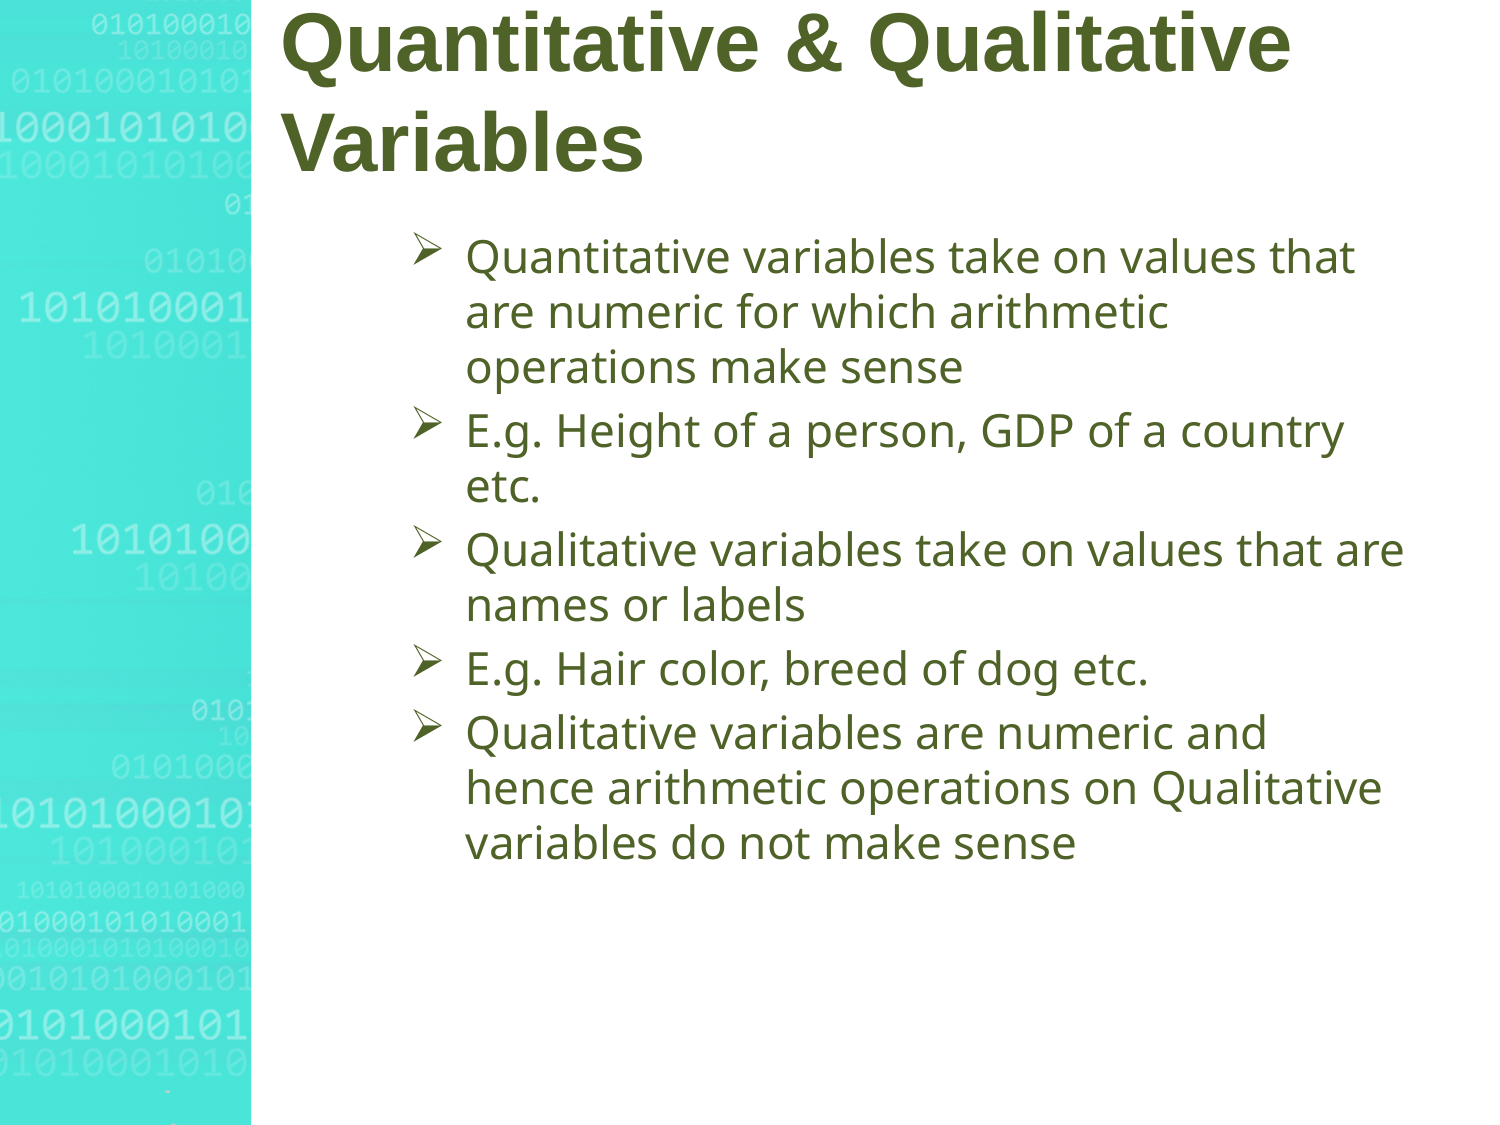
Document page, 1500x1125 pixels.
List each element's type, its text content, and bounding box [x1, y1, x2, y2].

picture [0, 0, 1500, 1125]
title Quantitative & Qualitative Variables [265, 0, 1500, 176]
list Quantitative variables take on values that are numeric for which arithmetic operations make sense E.g. Height of a person, GDP of a country etc. Qualitative variables take on values that are names or labels E.g. Hair color, breed of dog etc. Qualitative variables are numeric and hence arithmetic operations on Qualitative variables do not make sense [344, 219, 1422, 1028]
